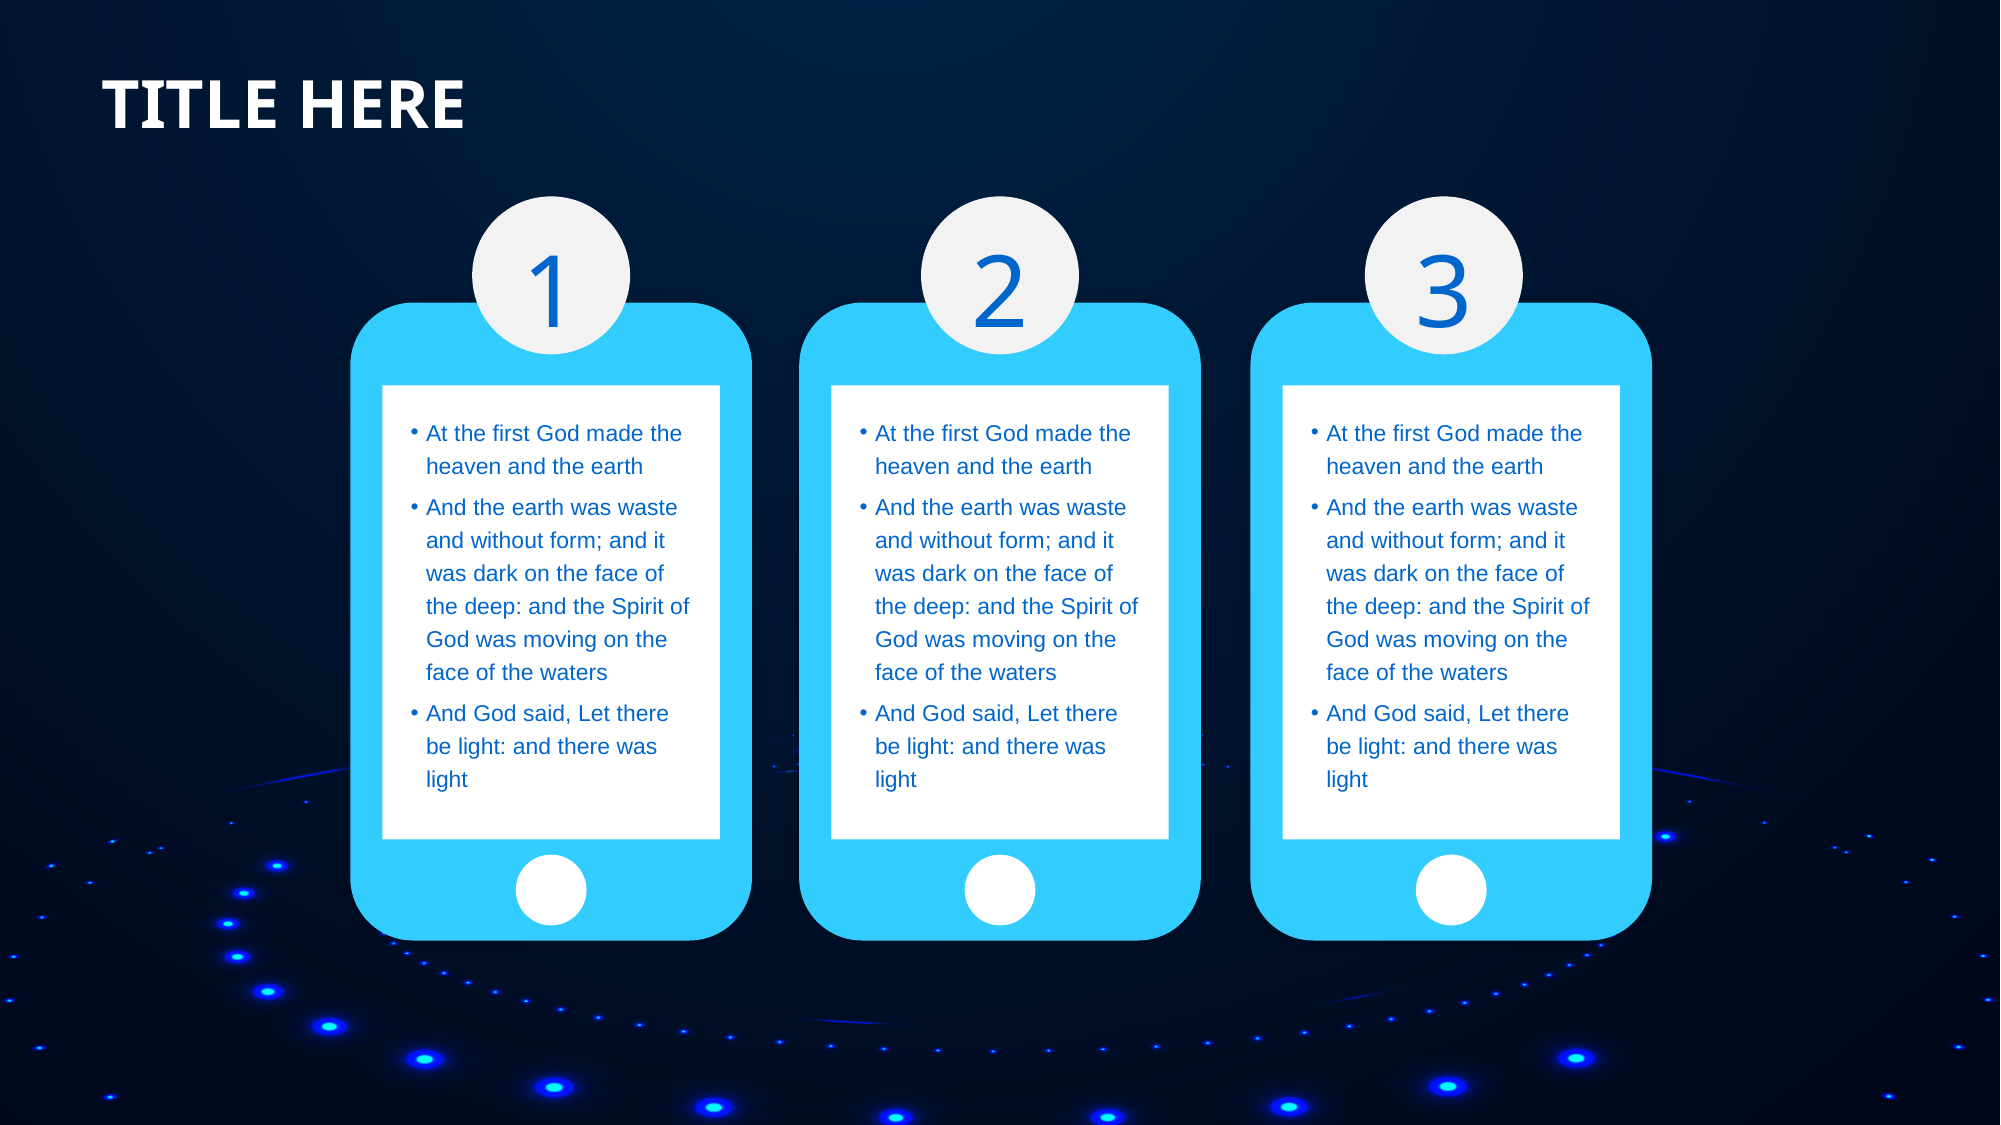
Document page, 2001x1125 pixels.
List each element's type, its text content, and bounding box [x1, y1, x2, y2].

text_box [350, 302, 753, 941]
text_box 2 [918, 194, 1082, 301]
text_box 3 [1362, 194, 1525, 301]
picture [0, 0, 2000, 1125]
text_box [1250, 302, 1653, 941]
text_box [798, 302, 1202, 941]
text_box 1 [470, 194, 633, 301]
title TITLE HERE [86, 42, 1914, 161]
